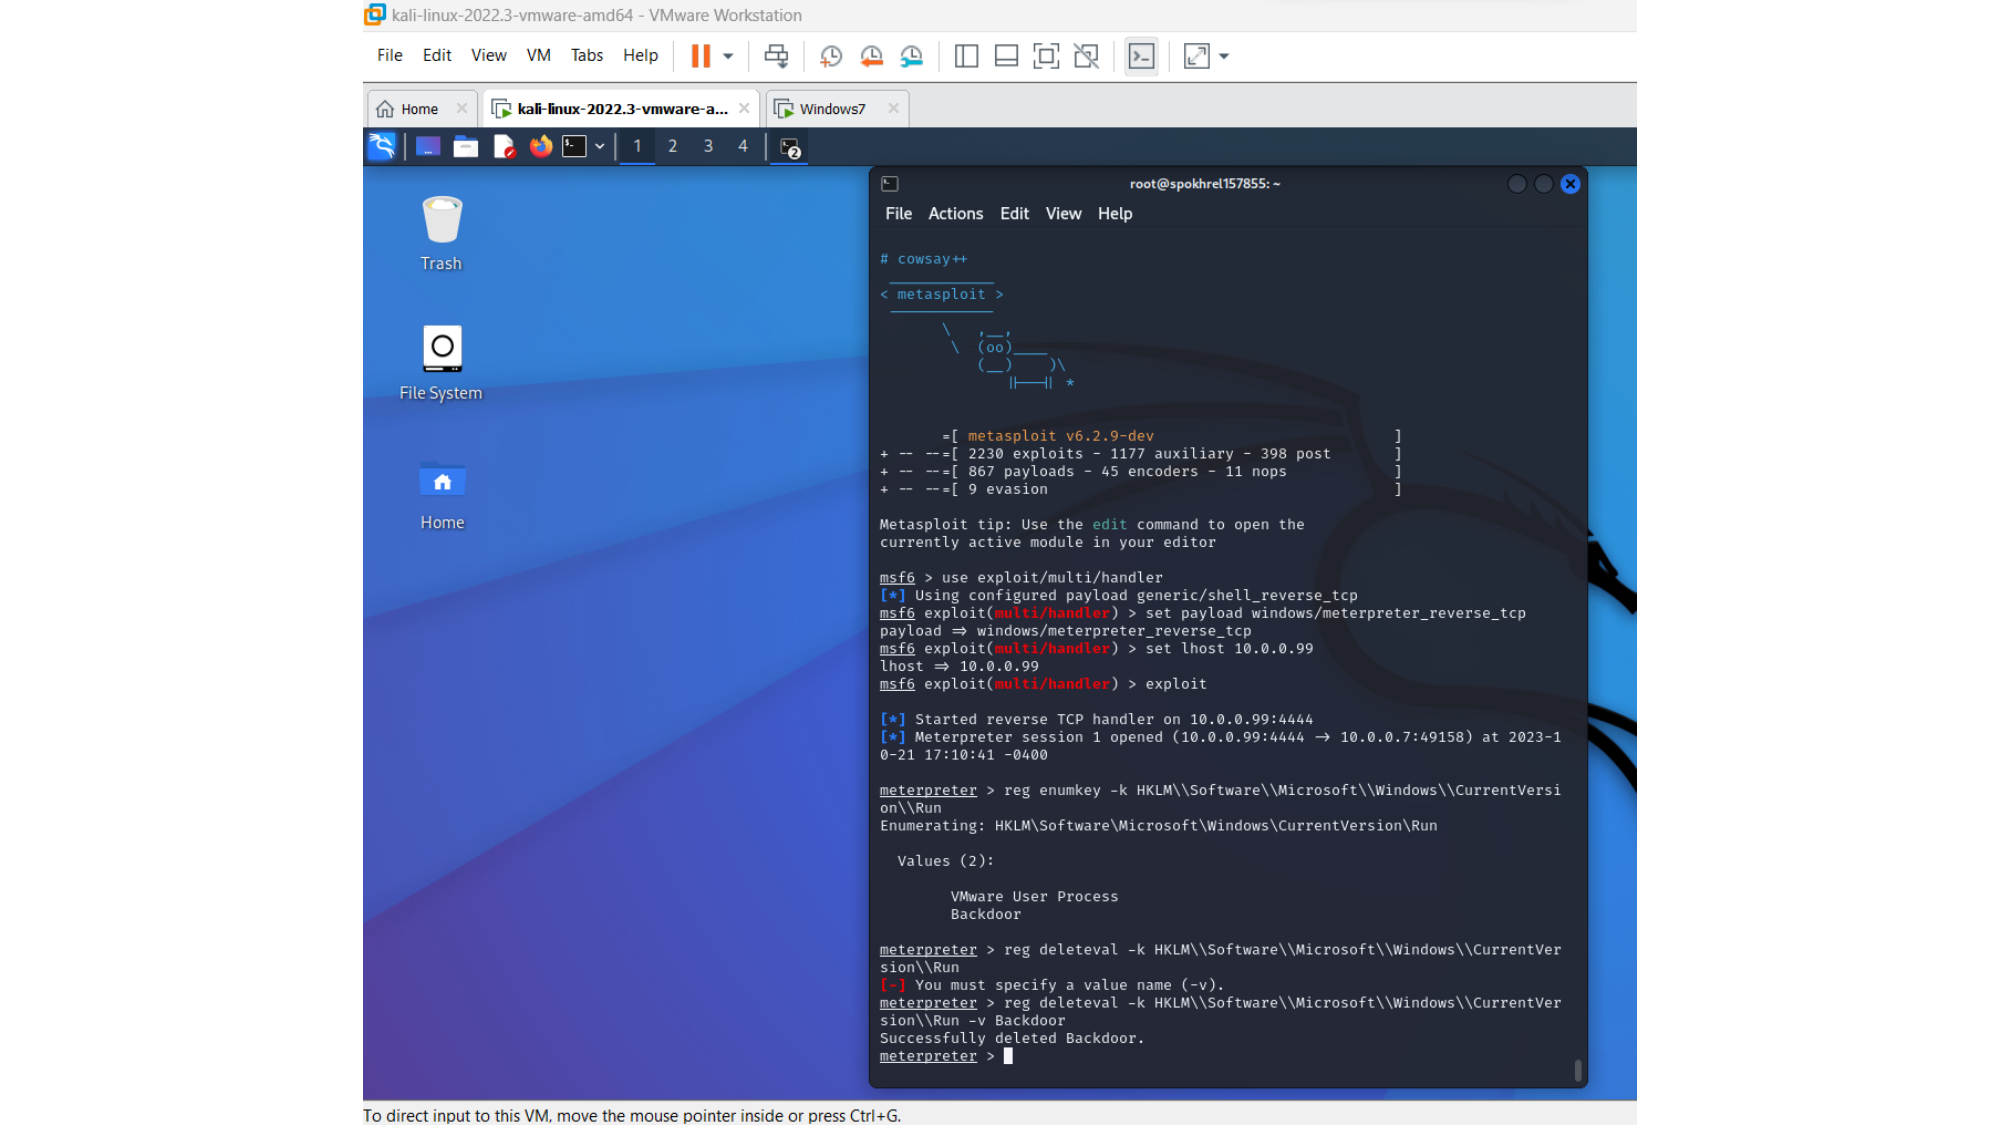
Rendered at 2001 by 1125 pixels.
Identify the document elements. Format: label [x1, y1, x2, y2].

picture [363, 0, 1637, 1125]
